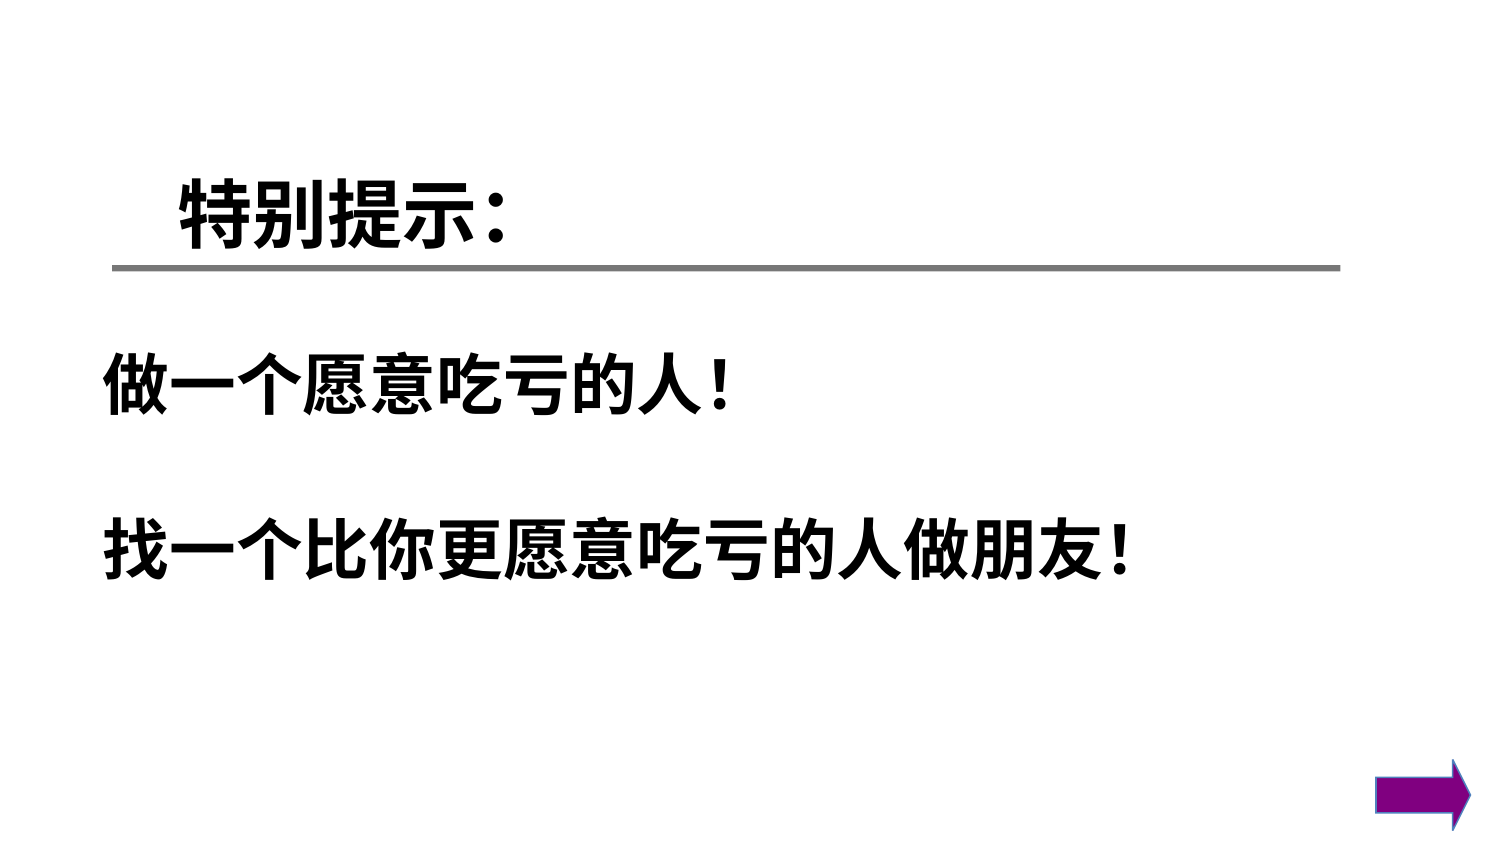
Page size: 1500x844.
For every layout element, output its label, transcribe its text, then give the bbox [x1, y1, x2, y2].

text_box 特别提示： 做一个愿意吃亏的人！ 找一个比你更愿意吃亏的人做朋友！ [87, 79, 1401, 596]
text_box [1375, 759, 1471, 831]
